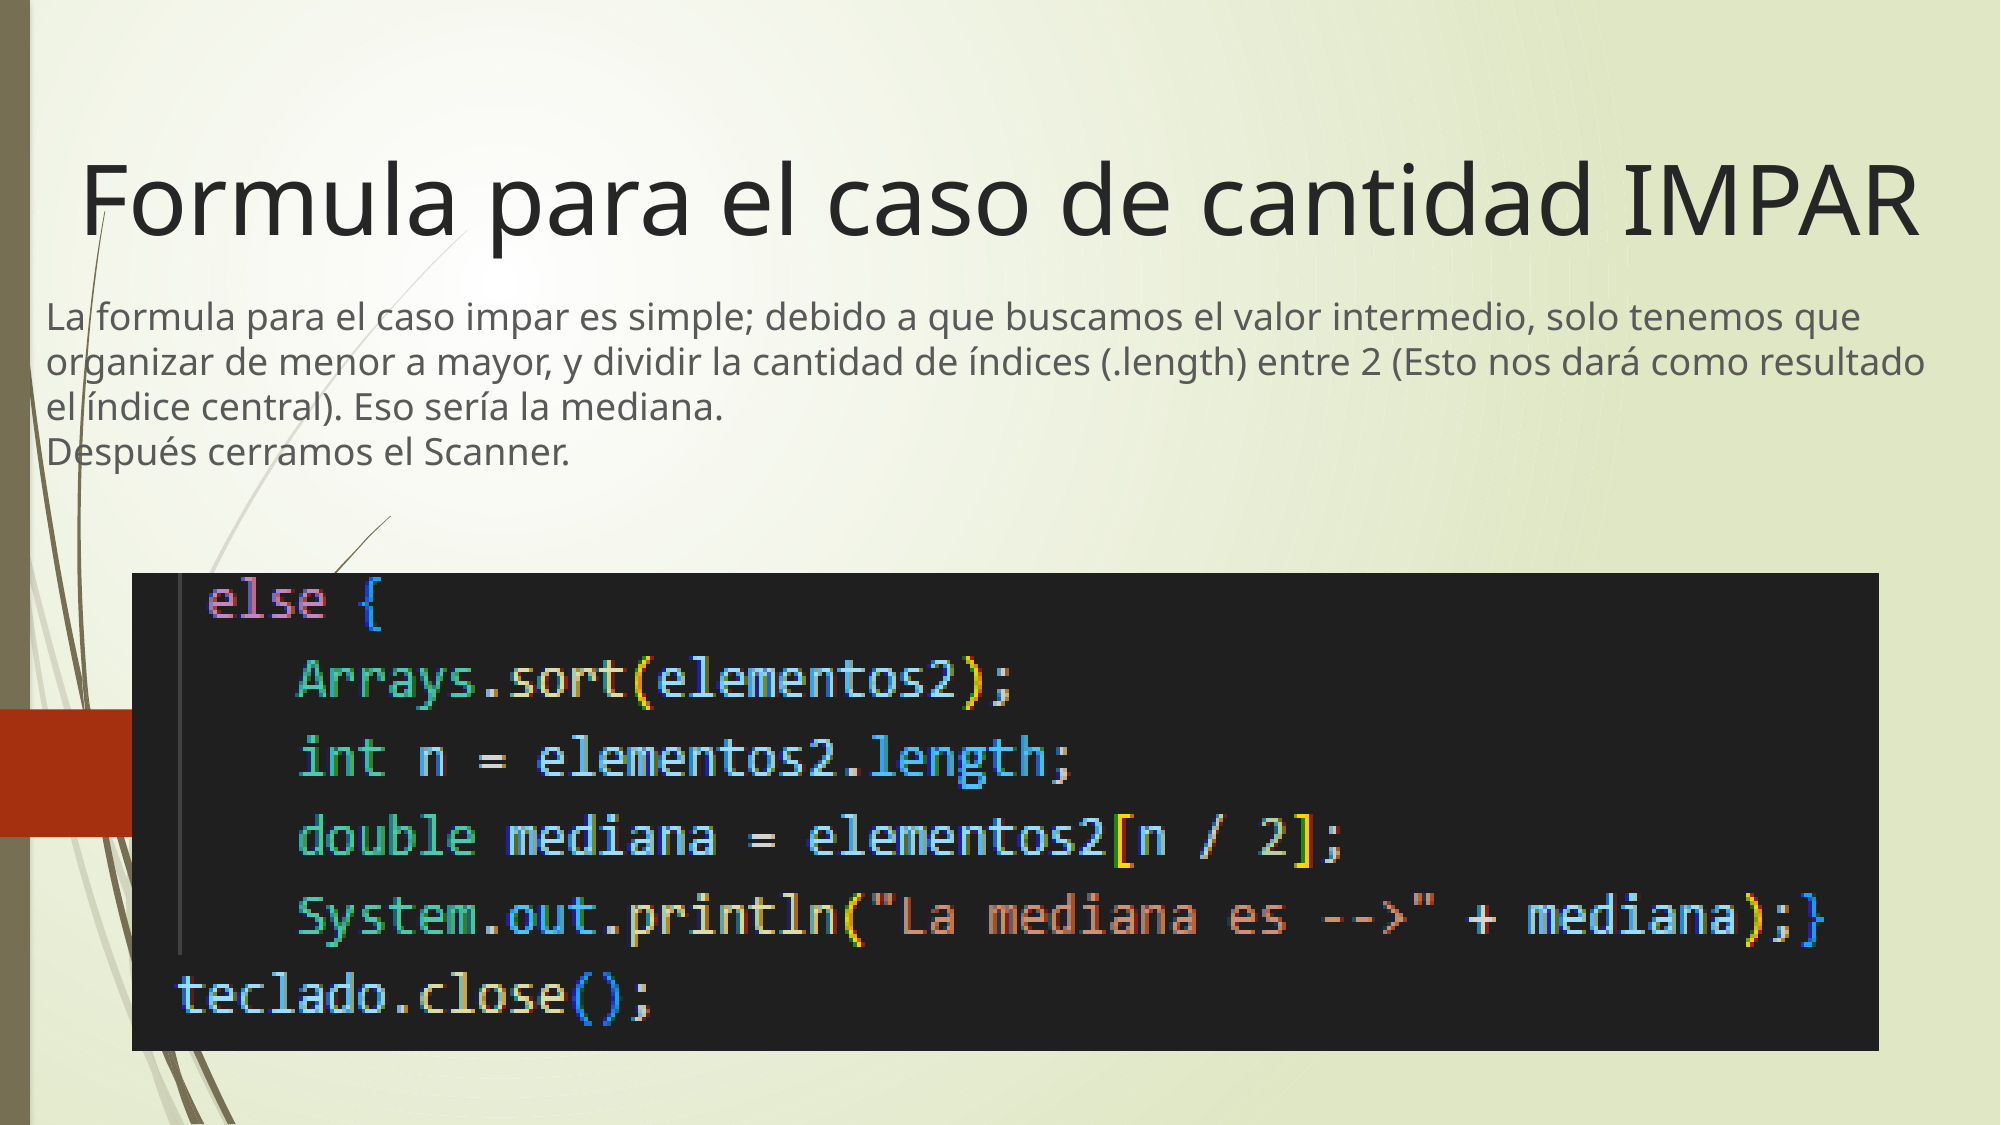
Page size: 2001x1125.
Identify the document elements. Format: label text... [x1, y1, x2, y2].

title Formula para el caso de cantidad IMPAR [24, 41, 1975, 263]
subtitle La formula para el caso impar es simple; debido a que buscamos el valor intermedio, solo tenemos que organizar de menor a mayor, y dividir la cantidad de índices (.length) entre 2 (Esto nos dará como resultado el índice central). Eso sería la mediana. Después cerramos el Scanner. [30, 285, 1959, 863]
picture [132, 573, 1879, 1052]
